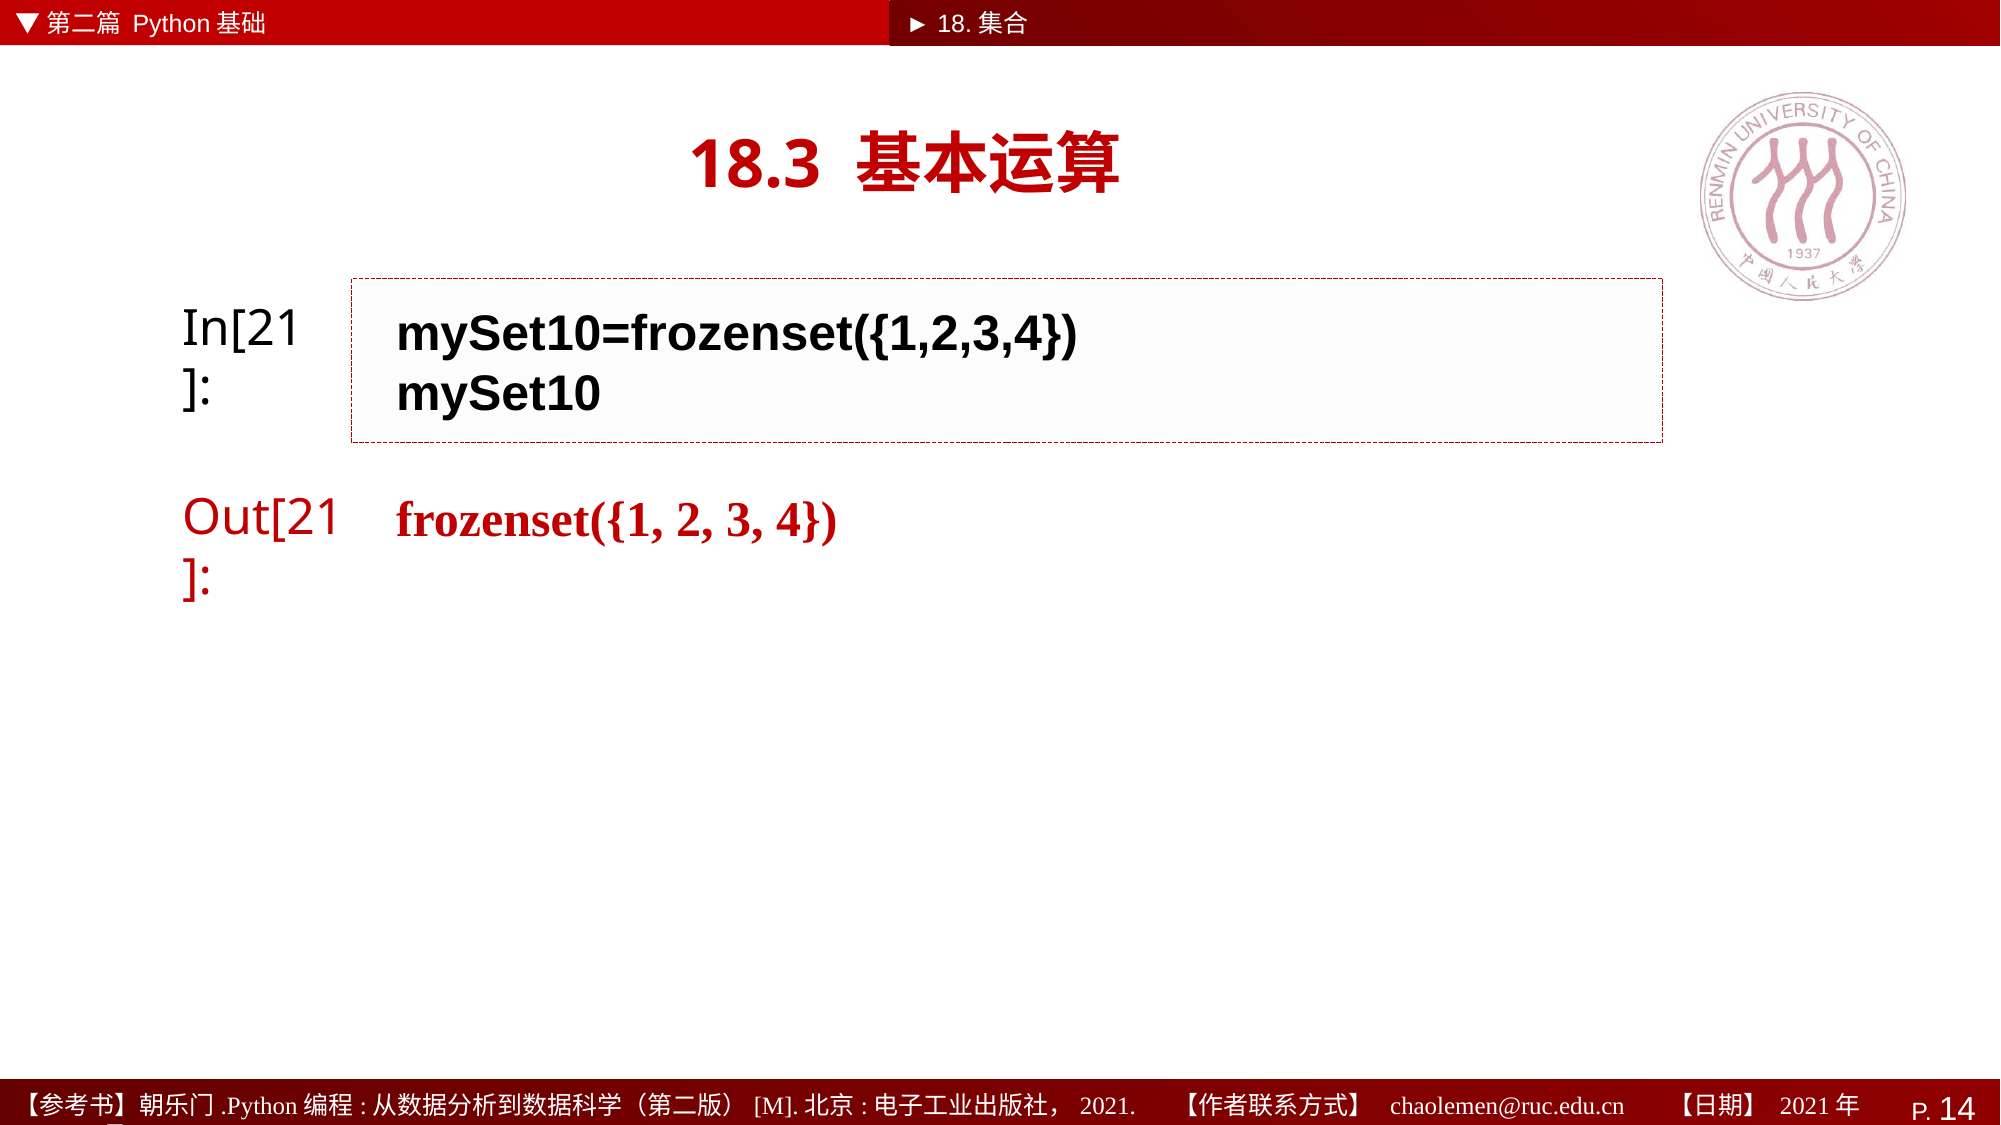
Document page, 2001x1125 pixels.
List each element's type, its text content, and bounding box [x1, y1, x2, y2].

list ▼第二篇 Python基础 [0, 0, 725, 43]
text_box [167, 278, 1663, 565]
list ► 18.集合 [890, 0, 1249, 43]
title 18.3 基本运算 [101, 92, 1710, 229]
picture [1696, 89, 1910, 304]
